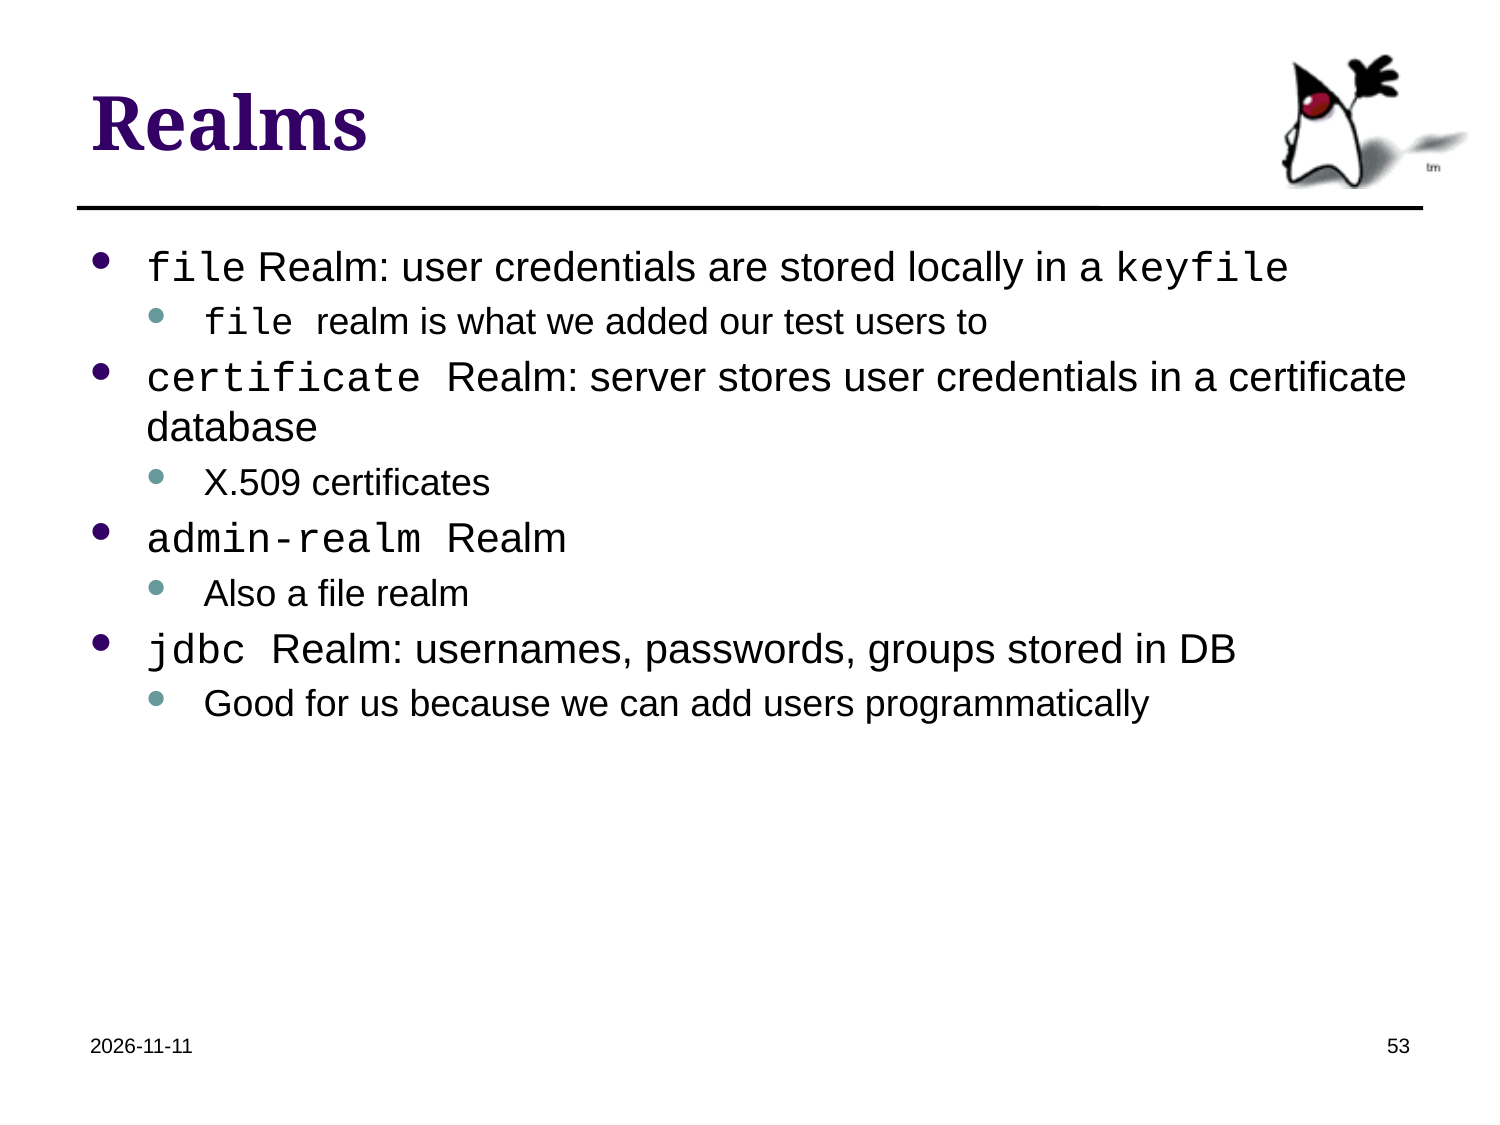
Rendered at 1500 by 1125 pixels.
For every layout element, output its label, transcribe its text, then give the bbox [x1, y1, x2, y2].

title Realms [76, 19, 1258, 173]
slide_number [74, 1024, 426, 1101]
slide_number 53 [1074, 1024, 1426, 1101]
list file Realm: user credentials are stored locally in a keyfile file realm is what we added our test users to certificate Realm: server stores user credentials in a certificate database X.509 certificates admin-realm Realm Also a file realm jdbc Realm: usernames, passwords, groups stored in DB Good for us because we can add users programmatically [75, 231, 1425, 1006]
picture [1281, 54, 1471, 189]
